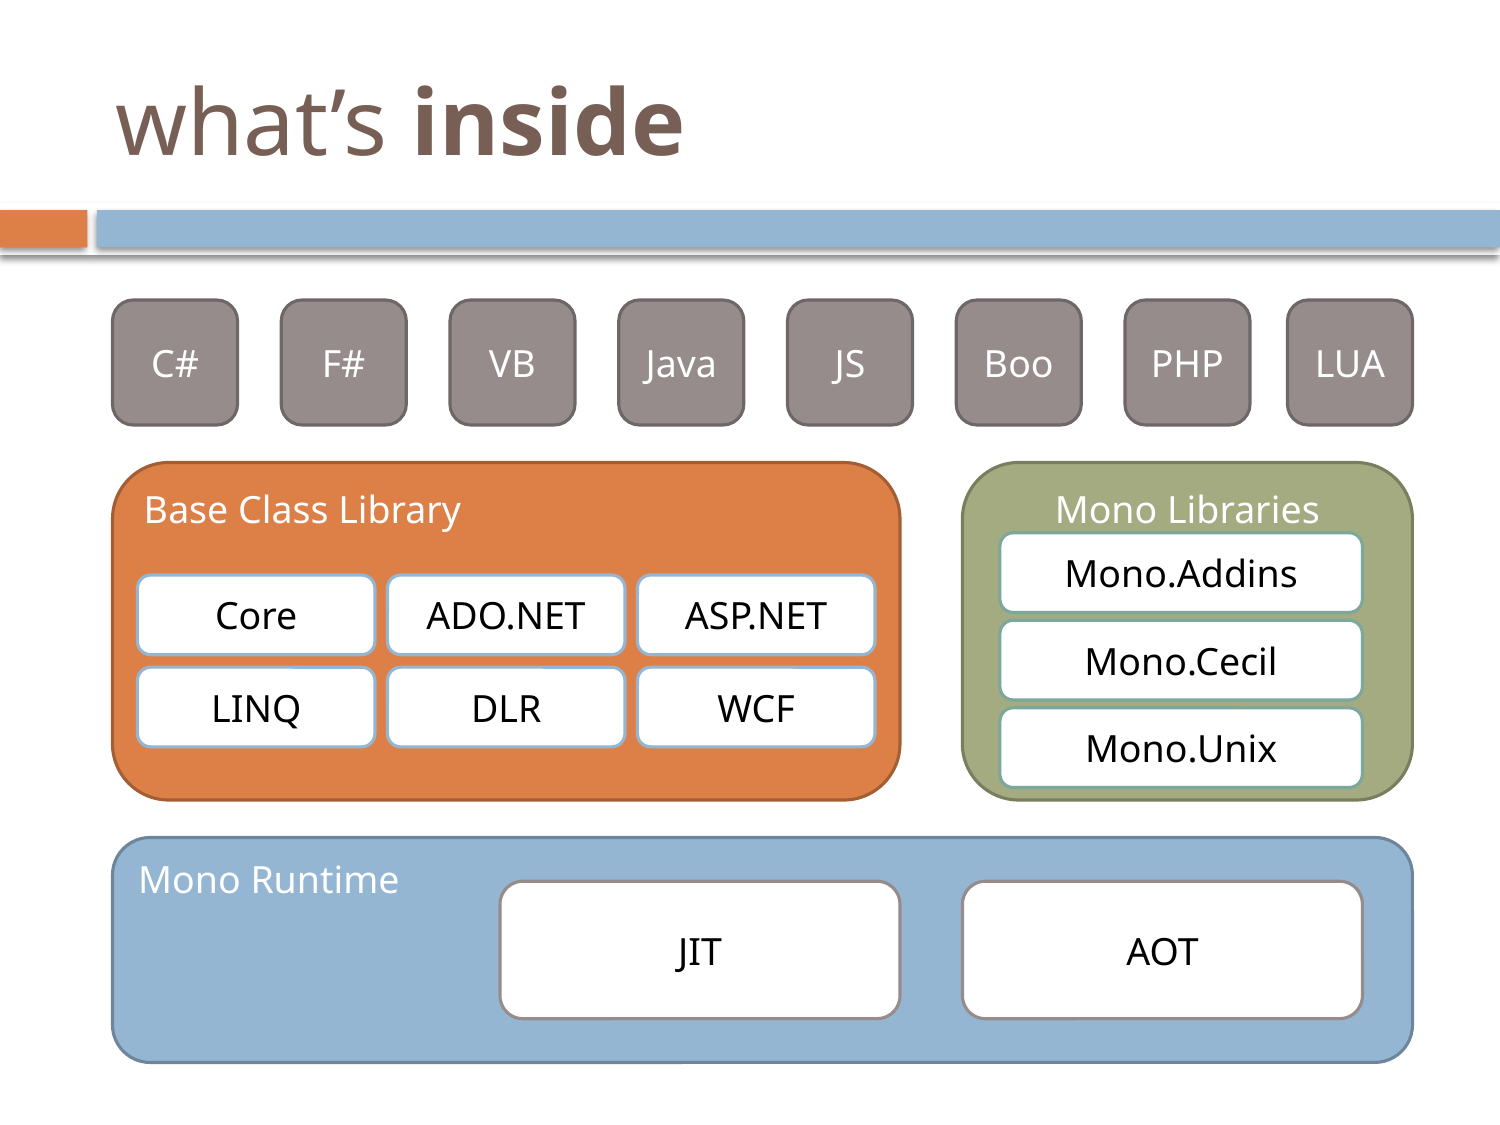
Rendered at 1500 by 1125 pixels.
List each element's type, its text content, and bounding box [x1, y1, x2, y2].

text_box PHP [1123, 298, 1252, 427]
text_box Boo [954, 298, 1083, 427]
text_box JIT [498, 879, 902, 1021]
text_box ASP.NET [635, 573, 877, 657]
text_box Core [135, 573, 377, 657]
text_box Base Class Library [110, 460, 902, 802]
text_box LUA [1285, 298, 1415, 427]
text_box JS [785, 298, 915, 427]
text_box AOT [960, 879, 1365, 1021]
title what’s inside [100, 37, 1438, 200]
text_box WCF [635, 665, 877, 749]
text_box Mono Runtime [110, 835, 1415, 1065]
text_box ADO.NET [385, 573, 627, 657]
text_box Mono.Cecil [998, 618, 1364, 702]
text_box C# [110, 298, 240, 427]
text_box Mono.Addins [998, 531, 1364, 615]
text_box VB [448, 298, 577, 427]
text_box F# [279, 298, 408, 427]
text_box Java [617, 298, 746, 427]
text_box Mono Libraries [960, 460, 1414, 802]
text_box LINQ [135, 665, 377, 749]
text_box Mono.Unix [998, 706, 1364, 790]
text_box DLR [385, 665, 627, 749]
